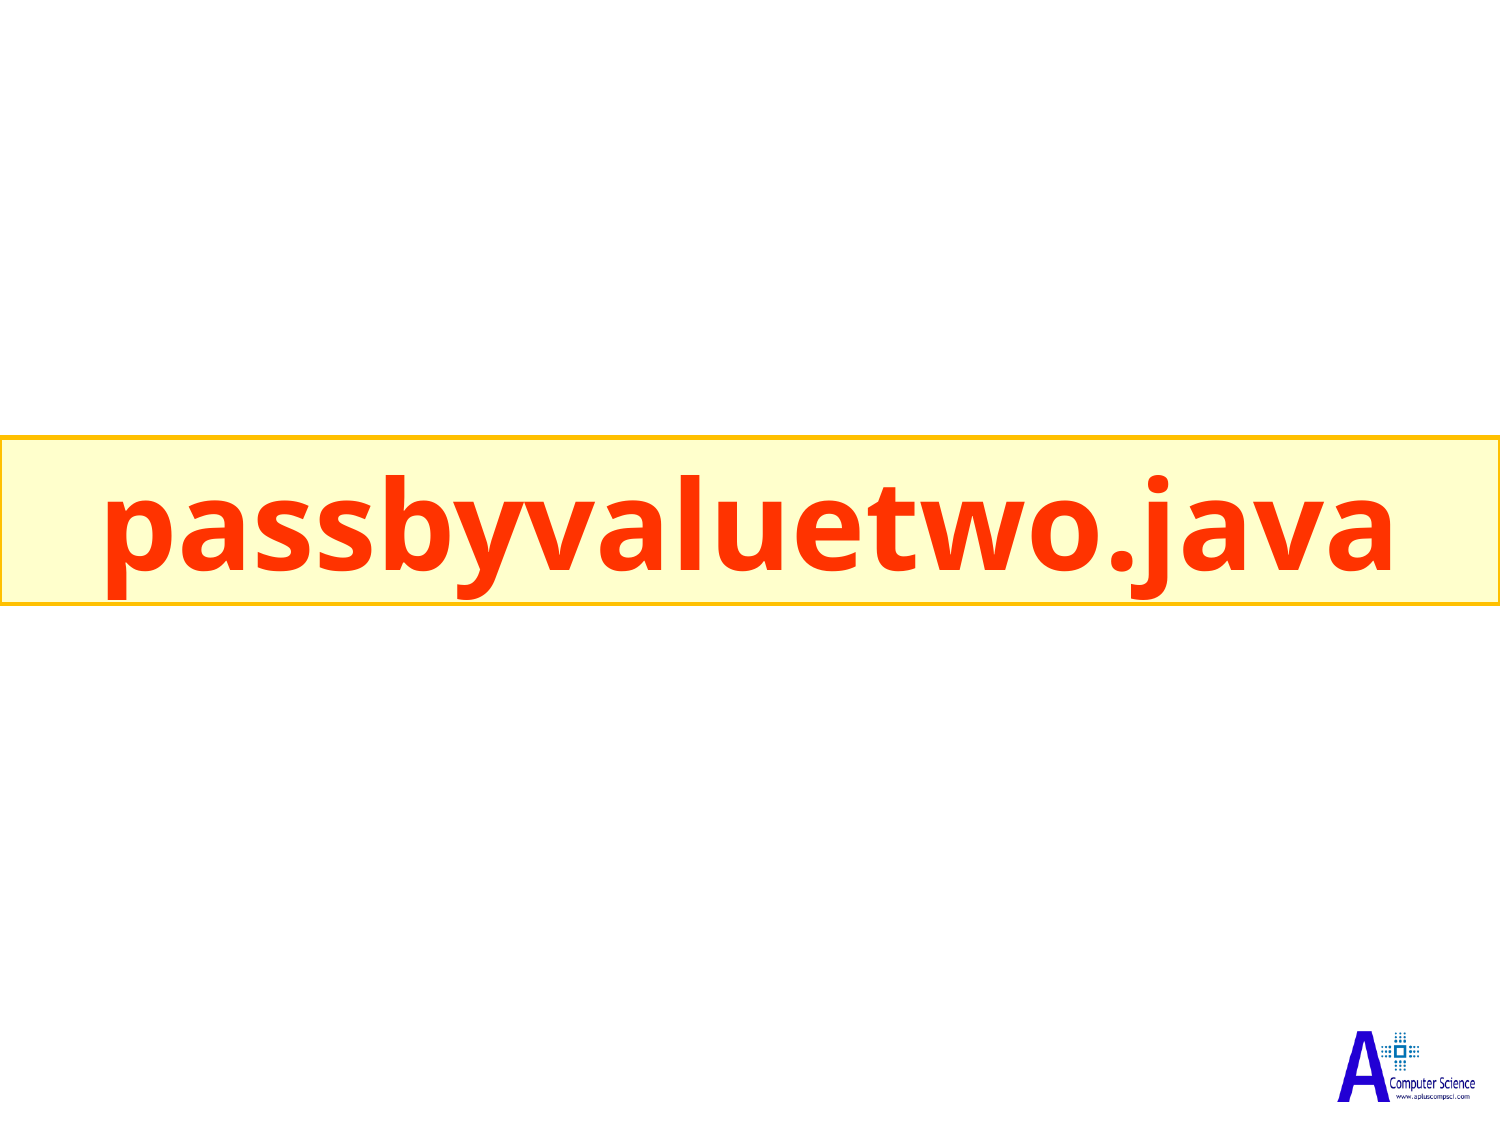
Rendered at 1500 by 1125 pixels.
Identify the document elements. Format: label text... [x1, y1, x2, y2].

picture [1337, 1031, 1475, 1102]
text_box passbyvaluetwo.java [0, 437, 1500, 605]
